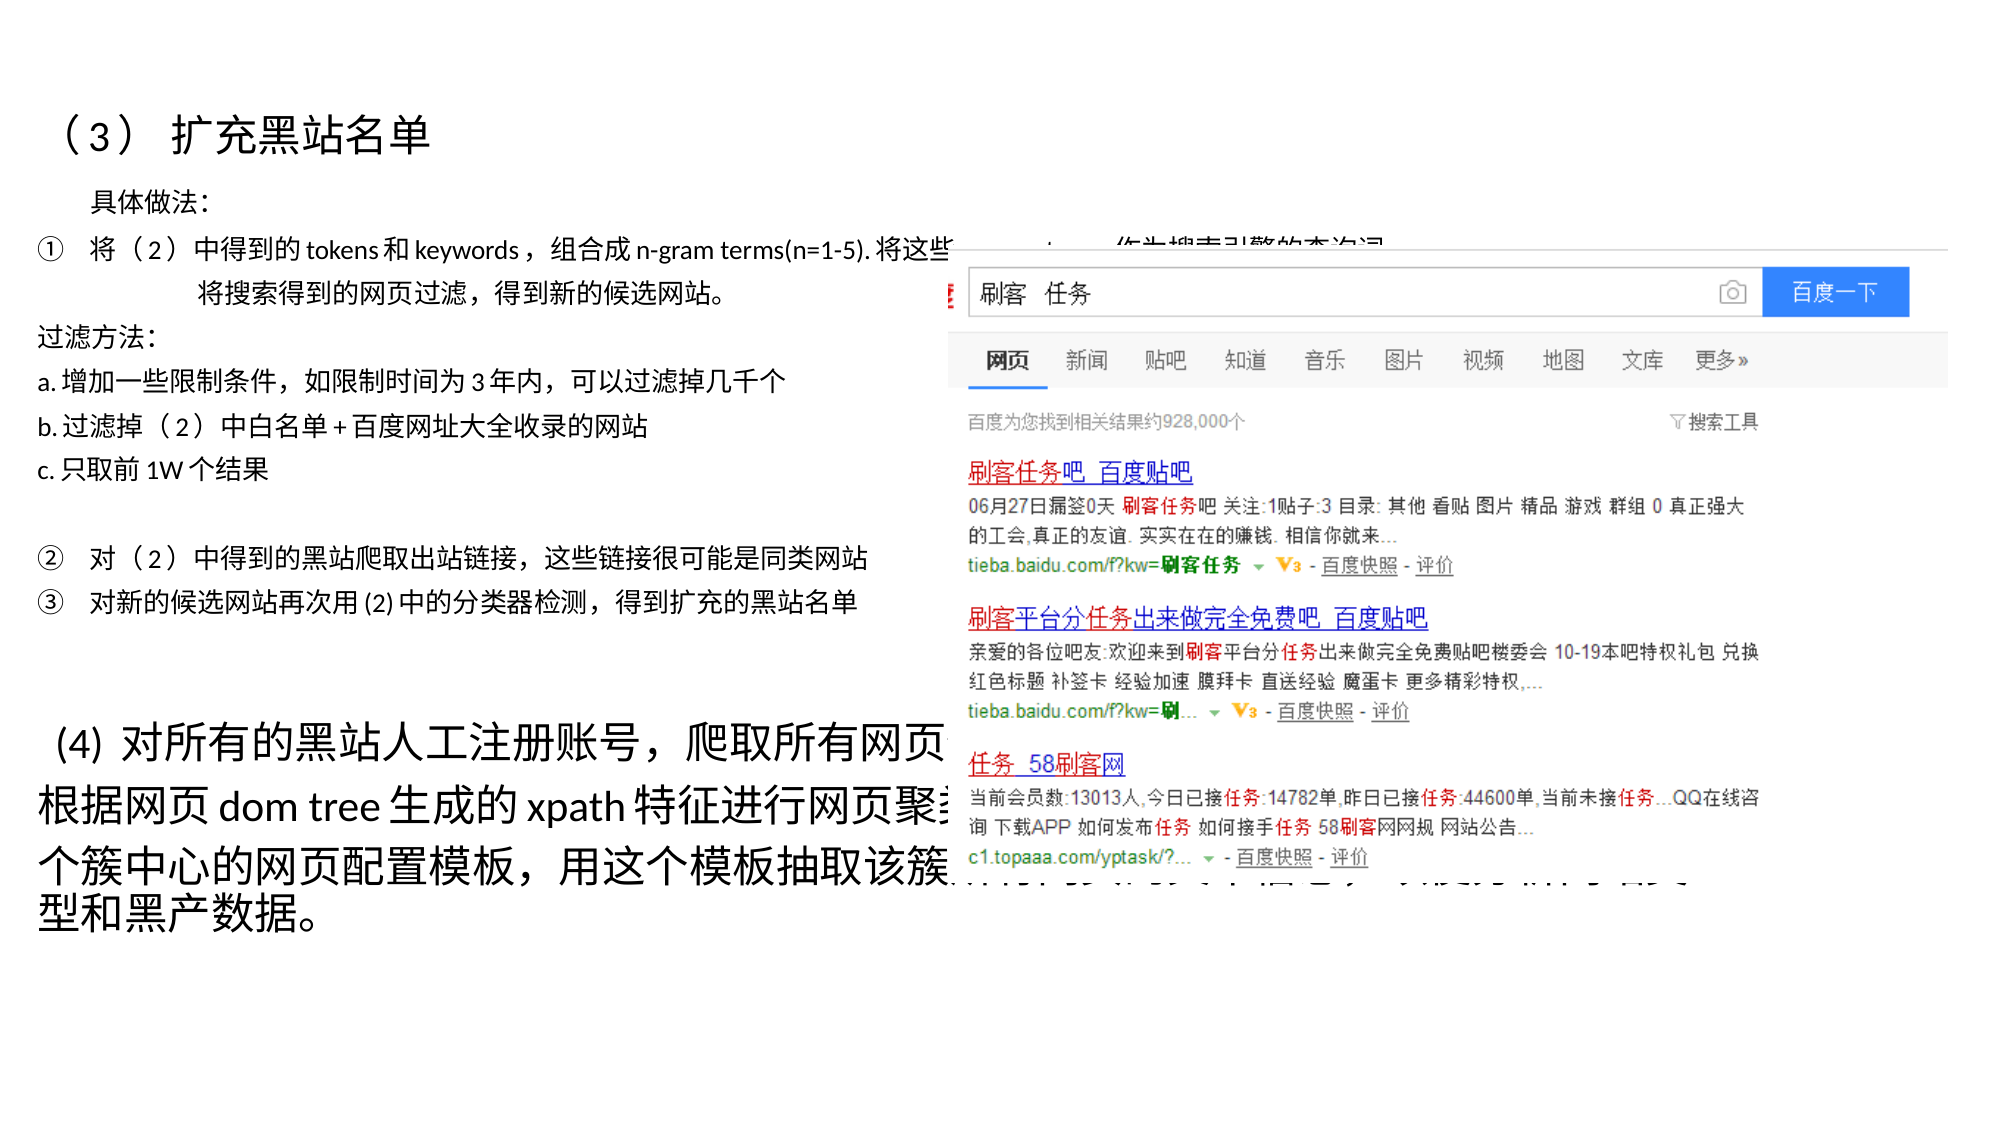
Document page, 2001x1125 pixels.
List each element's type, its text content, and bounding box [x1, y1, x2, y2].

list （3） 扩充黑站名单 具体做法： 将（2）中得到的tokens和keywords，组合成n-gram terms(n=1-5).将这些n-gram terms作为搜索引擎的查询词， 将搜索得到的网页过滤，得到新的候选网站。 过滤方法： a.增加一些限制条件，如限制时间为3年内，可以过滤掉几千个 b.过滤掉（2）中白名单+百度网址大全收录的网站 c.只取前1W个结果 对（2）中得到的黑站爬取出站链接，这些链接很可能是同类网站 对新的候选网站再次用(2)中的分类器检测，得到扩充的黑站名单 (4) 对所有的黑站人工注册账号，爬取所有网页信息 根据网页dom tree生成的xpath特征进行网页聚类，对每 个簇中心的网页配置模板，用这个模板抽取该簇所有网页的文本信息，以便分析网站类型和黑产数据。 [22, 41, 1748, 1021]
picture [948, 245, 1949, 883]
